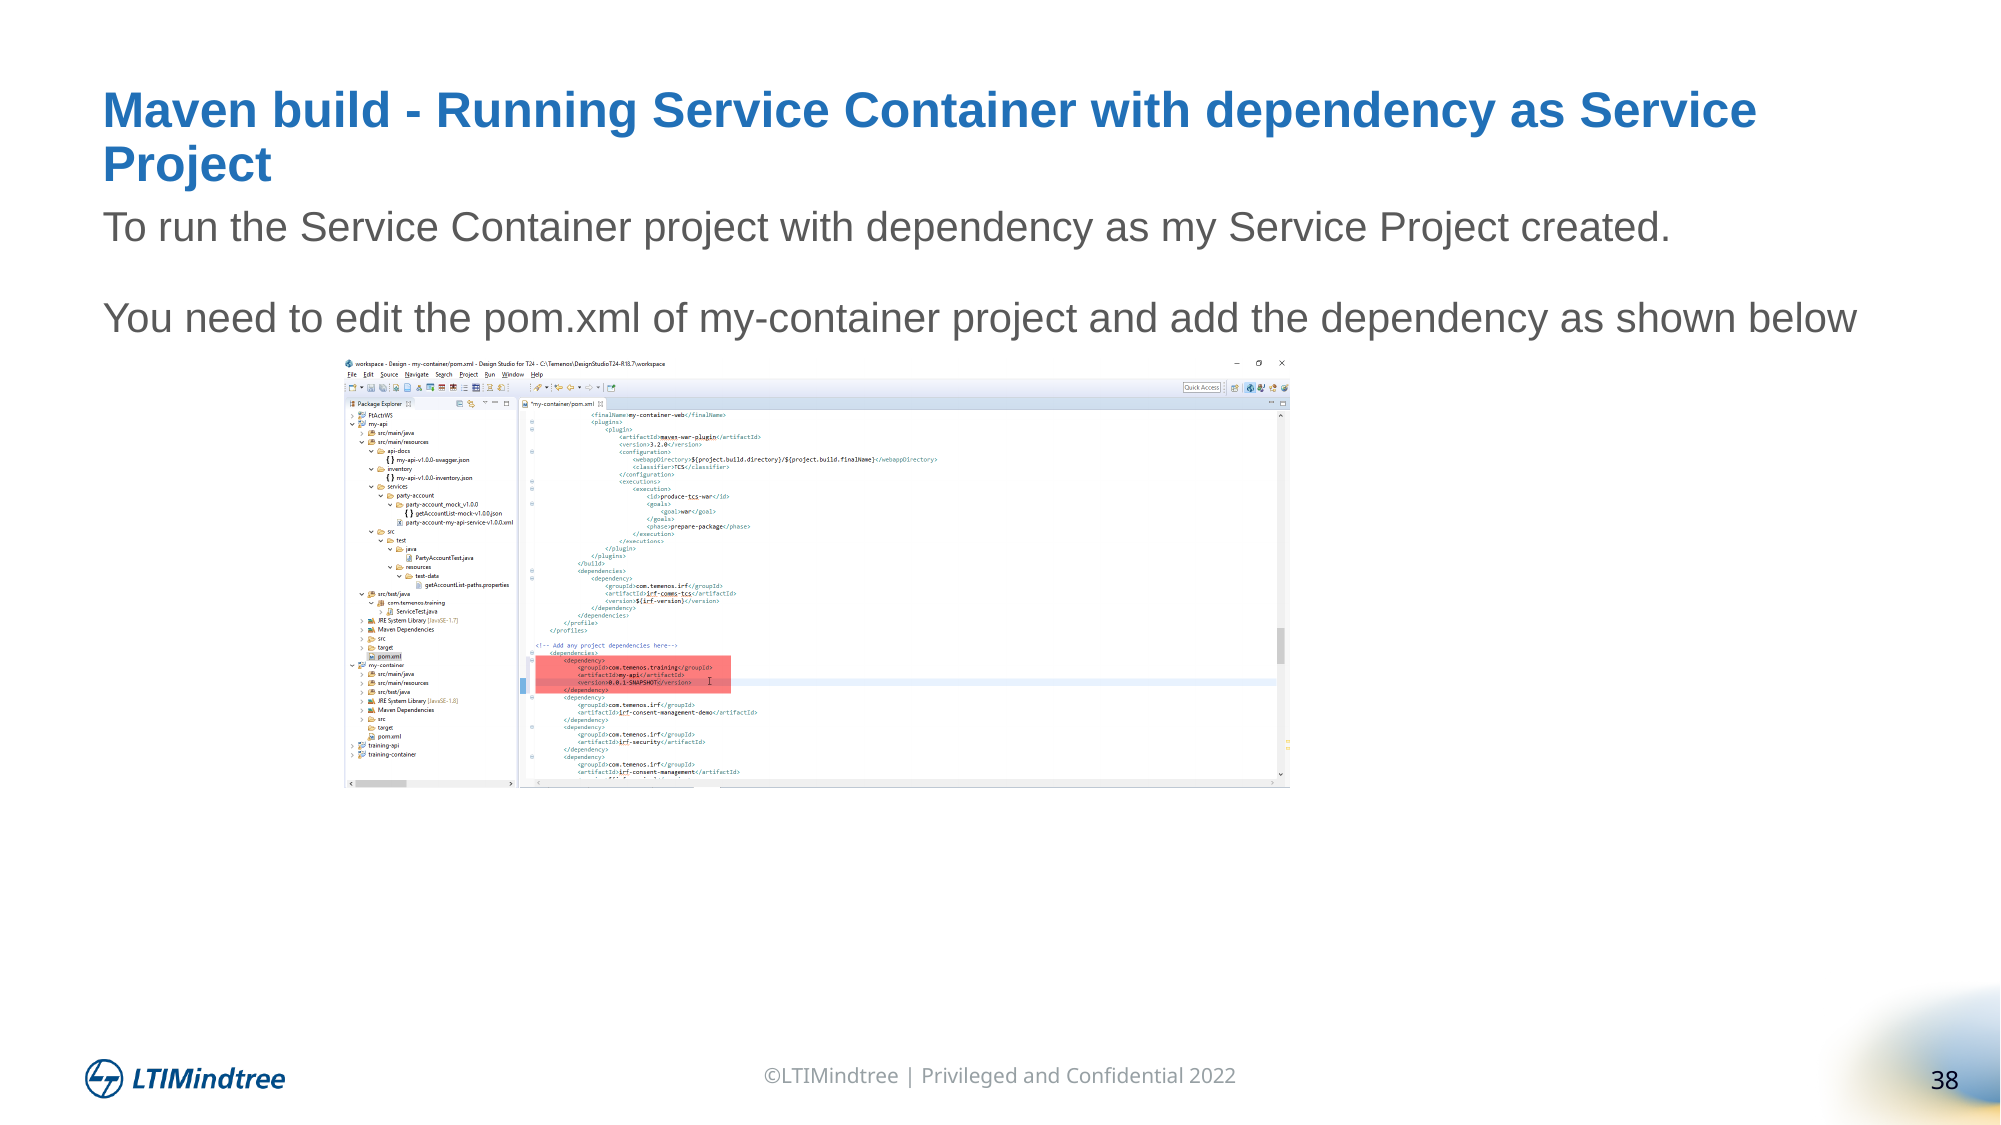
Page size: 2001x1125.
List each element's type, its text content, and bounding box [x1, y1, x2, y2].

list Maven build - Running Service Container with dependency as Service Project [87, 77, 1913, 189]
picture [344, 358, 1290, 788]
list To run the Service Container project with dependency as my Service Project created. You need to edit the pom.xml of my-container project and add the dependency as shown below [87, 189, 1913, 1013]
picture [1774, 966, 2001, 1125]
